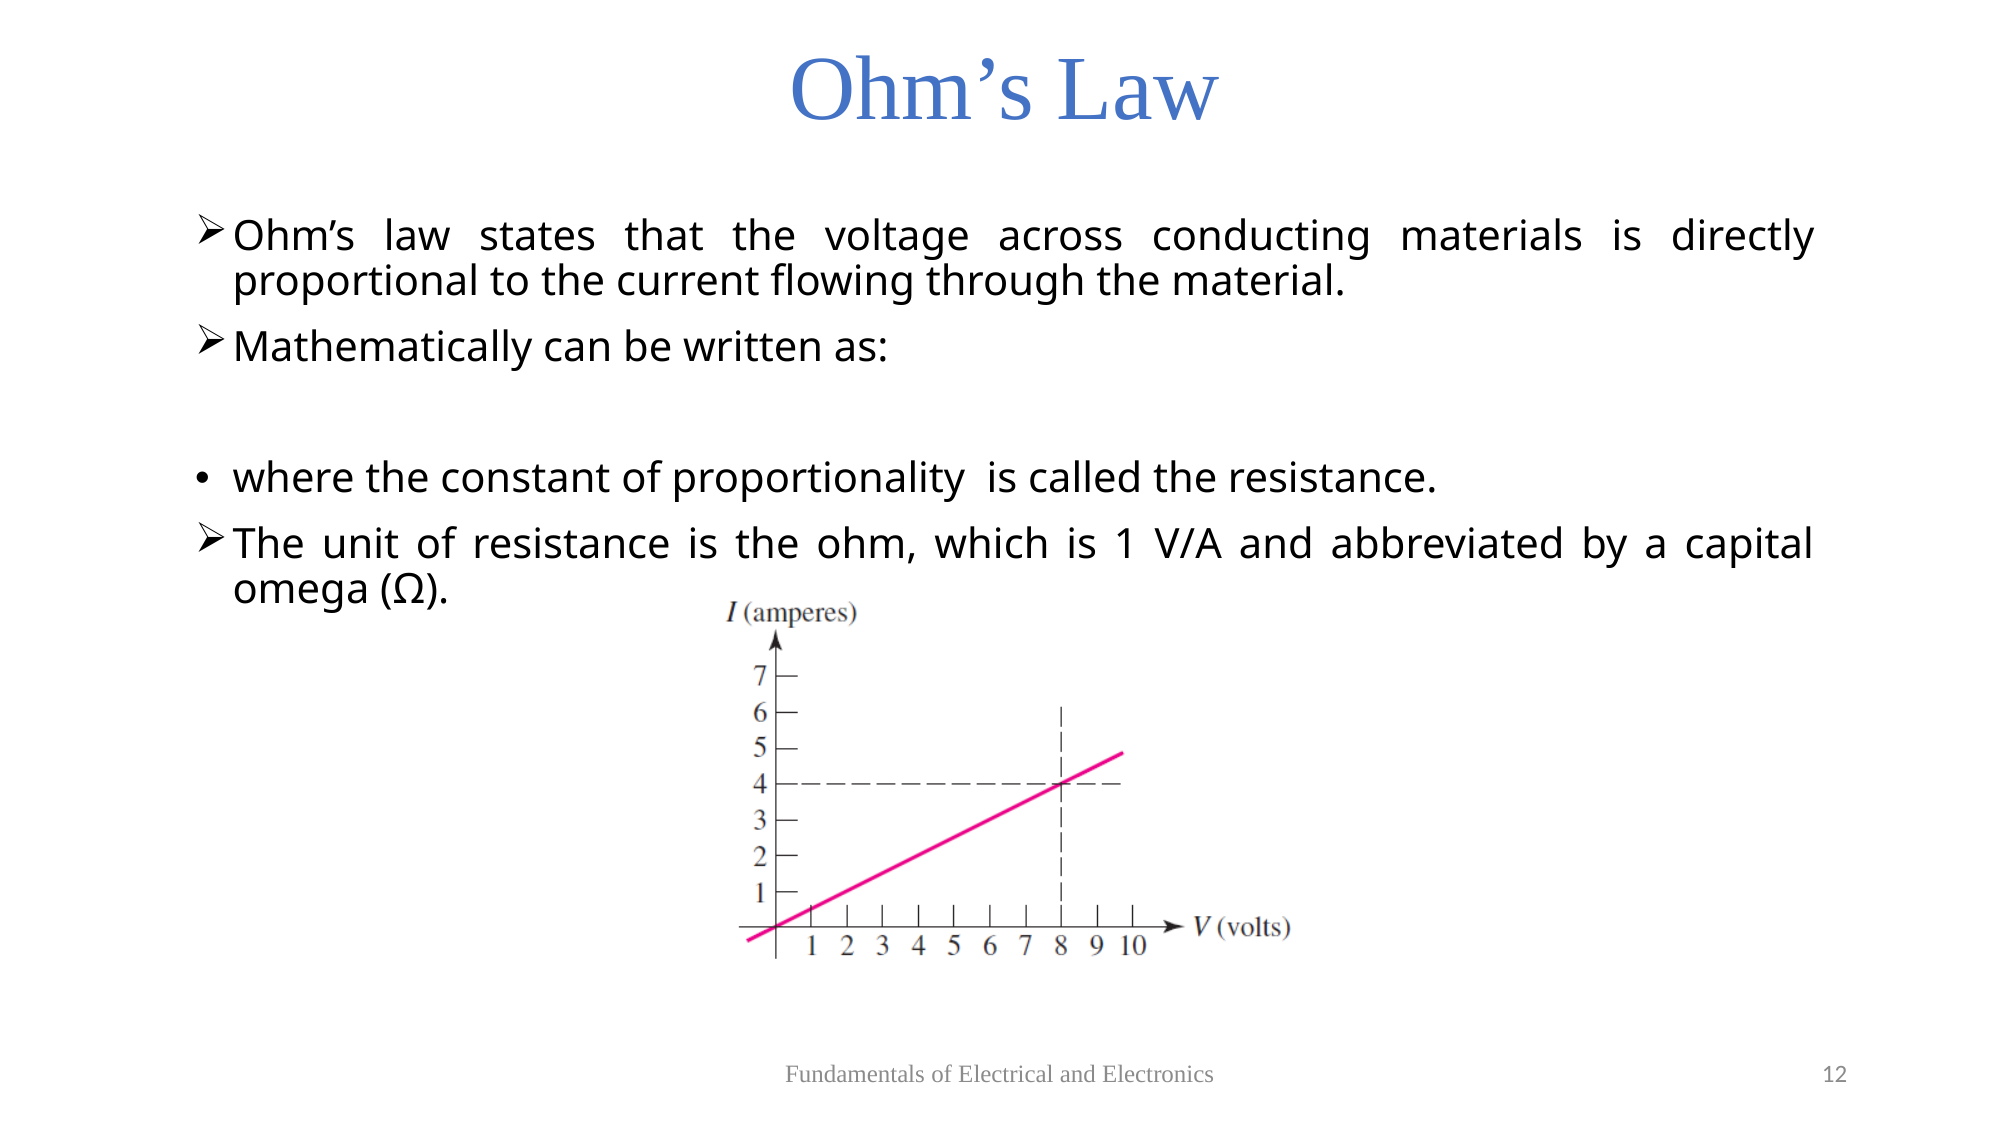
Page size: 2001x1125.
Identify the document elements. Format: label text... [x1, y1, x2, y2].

title Ohm’s Law [180, 27, 1830, 154]
footer Fundamentals of Electrical and Electronics [662, 1042, 1338, 1103]
picture [694, 574, 1316, 969]
slide_number 12 [1412, 1042, 1863, 1103]
